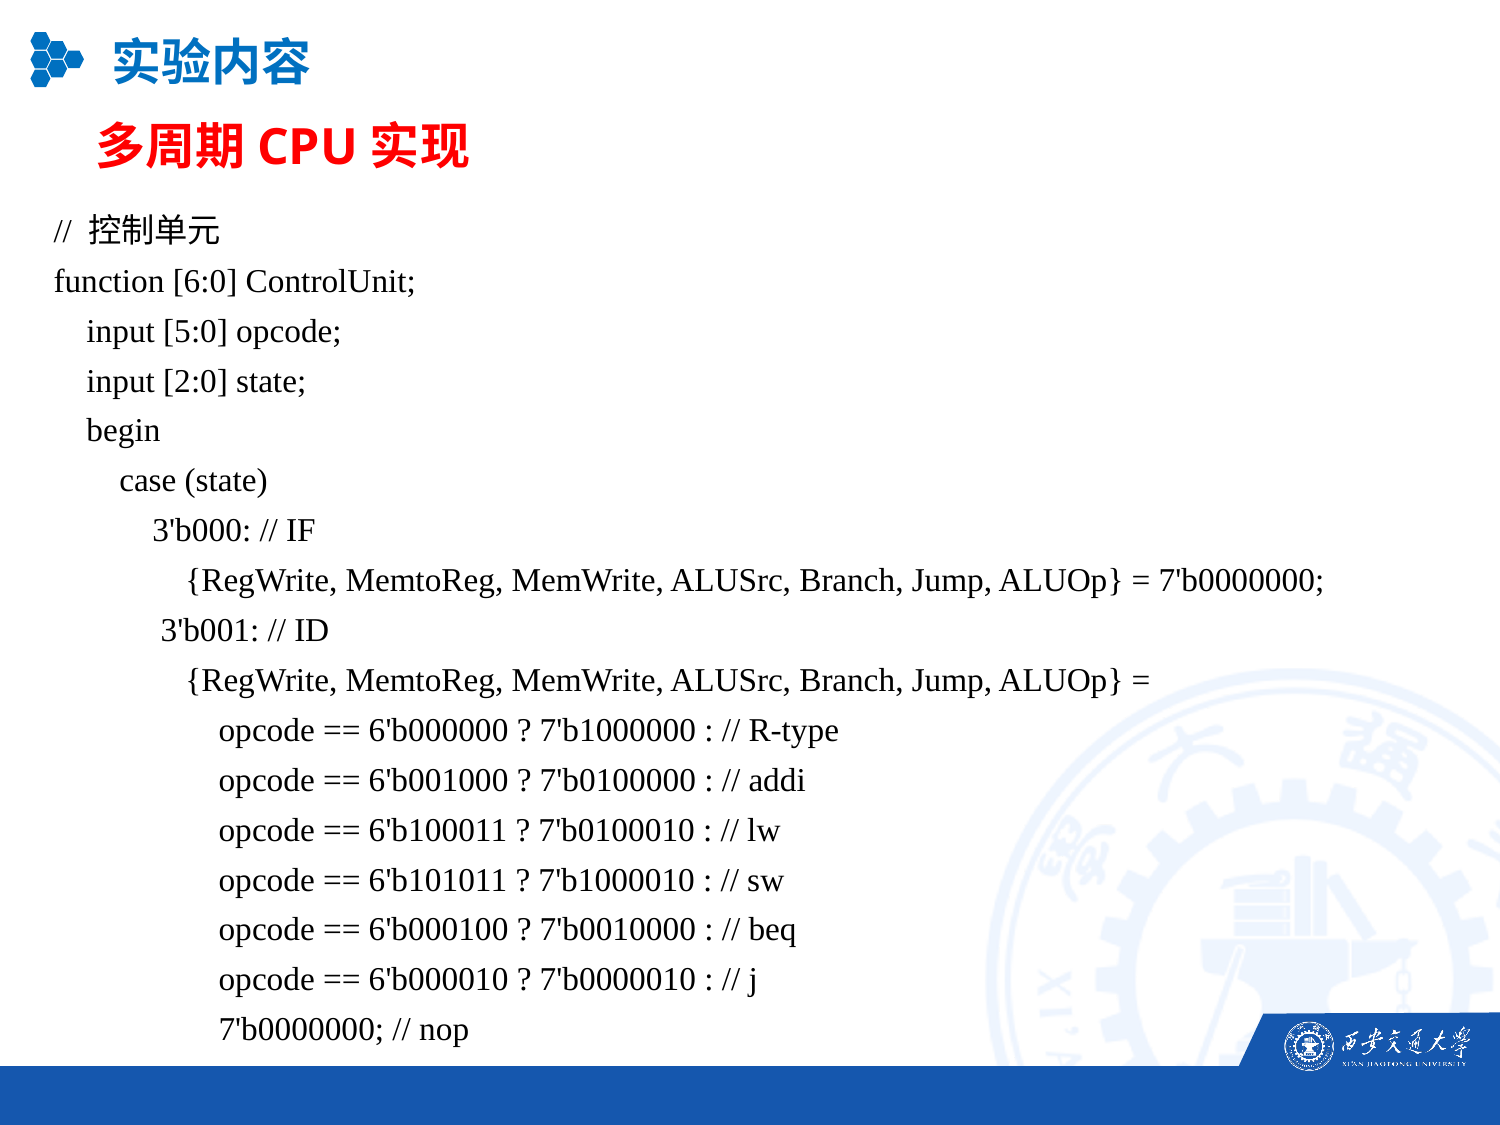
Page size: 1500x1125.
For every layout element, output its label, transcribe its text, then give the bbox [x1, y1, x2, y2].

text_box 多周期CPU实现 [80, 107, 485, 182]
text_box // 控制单元 function [6:0] ControlUnit; input [5:0] opcode; input [2:0] state; begin case (state) 3'b000: // IF {RegWrite, MemtoReg, MemWrite, ALUSrc, Branch, Jump, ALUOp} = 7'b0000000; 3'b001: // ID {RegWrite, MemtoReg, MemWrite, ALUSrc, Branch, Jump, ALUOp} = opcode == 6'b000000 ? 7'b1000000 : // R-type opcode == 6'b001000 ? 7'b0100000 : // addi opcode == 6'b100011 ? 7'b0100010 : // lw opcode == 6'b101011 ? 7'b1000010 : // sw opcode == 6'b000100 ? 7'b0010000 : // beq opcode == 6'b000010 ? 7'b0000010 : // j 7'b0000000; // nop [0, 191, 1459, 1055]
text_box 实验内容 [96, 22, 327, 98]
